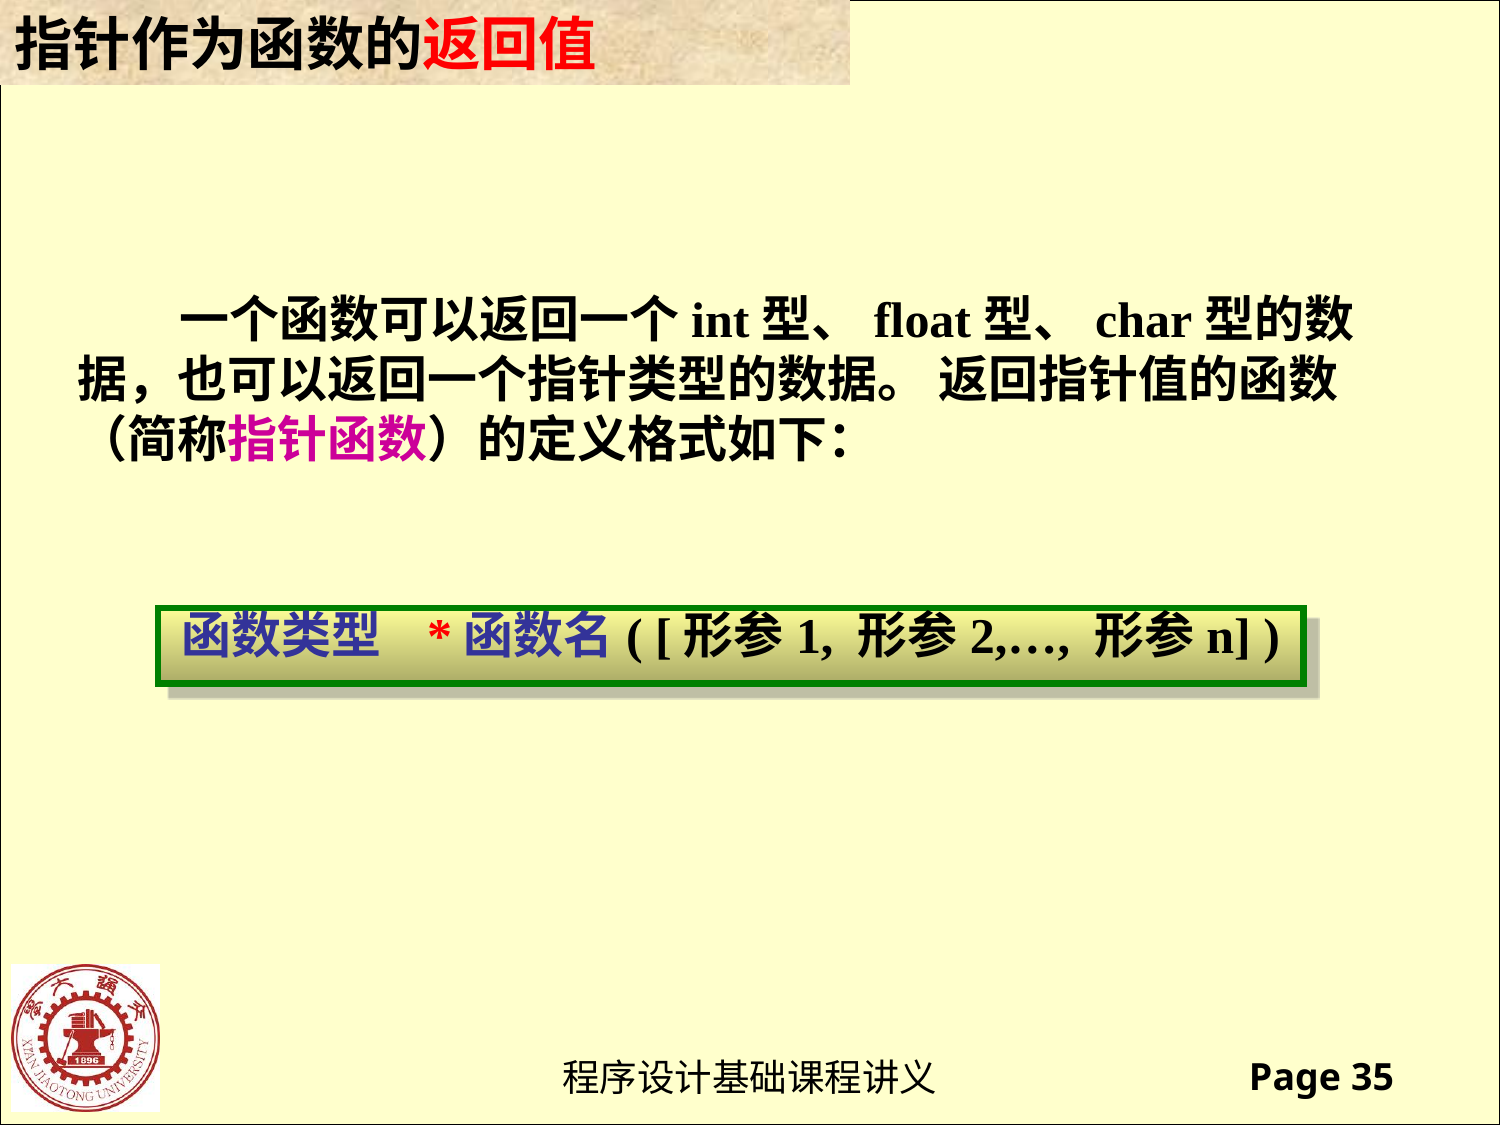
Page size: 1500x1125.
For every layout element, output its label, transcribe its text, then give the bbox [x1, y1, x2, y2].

picture [11, 964, 160, 1112]
text_box 一个函数可以返回一个int型、float型、char型的数据，也可以返回一个指针类型的数据。 返回指针值的函数（简称指针函数）的定义格式如下： [62, 280, 1442, 475]
text_box 指针作为函数的返回值 [0, 0, 850, 85]
text_box 函数类型 *函数名( [形参1, 形参2,…, 形参n] ) [157, 608, 1304, 684]
